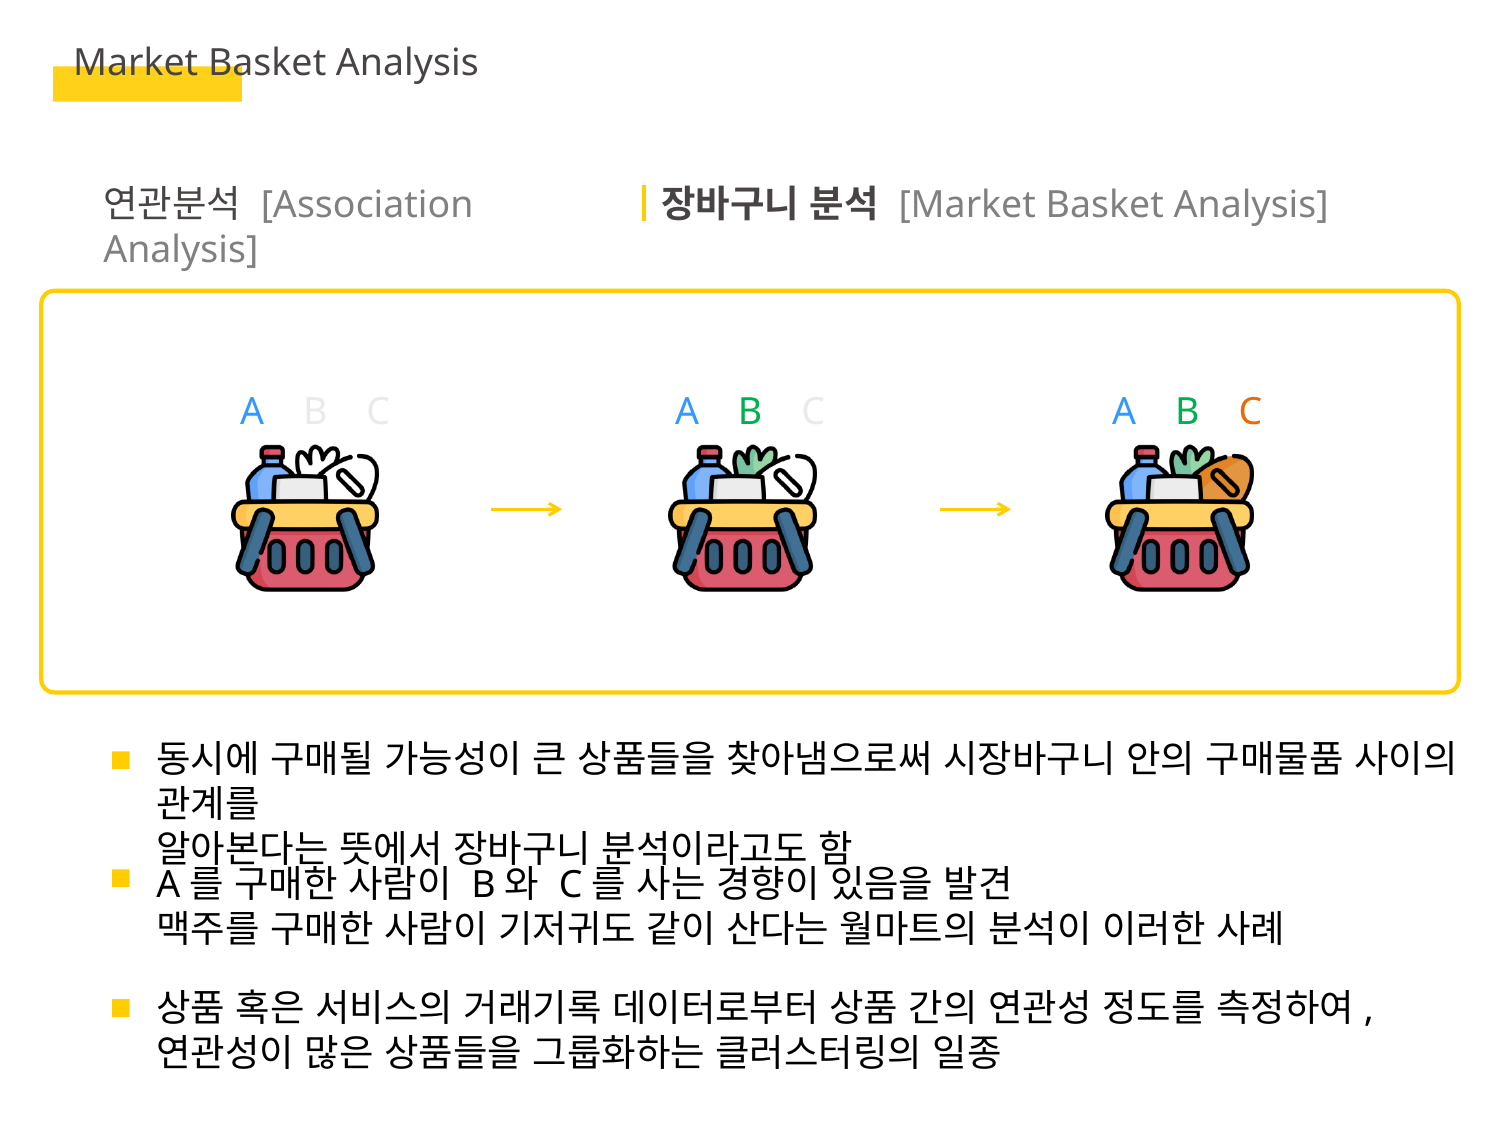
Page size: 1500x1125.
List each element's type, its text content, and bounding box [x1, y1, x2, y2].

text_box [88, 172, 1324, 234]
text_box 동시에 구매될 가능성이 큰 상품들을 찾아냄으로써 시장바구니 안의 구매물품 사이의 관계를 알아본다는 뜻에서 장바구니 분석이라고도 함 [141, 728, 1500, 852]
text_box [110, 997, 132, 1019]
text_box 상품 혹은 서비스의 거래기록 데이터로부터 상품 간의 연관성 정도를 측정하여, 연관성이 많은 상품들을 그룹화하는 클러스터링의 일종 [141, 976, 1500, 1081]
text_box [110, 749, 132, 771]
text_box A를 구매한 사람이 B와 C를 사는 경향이 있음을 발견 맥주를 구매한 사람이 기저귀도 같이 산다는 월마트의 분석이 이러한 사례 [141, 852, 1500, 957]
text_box Market Basket Analysis [58, 30, 494, 91]
text_box [51, 64, 244, 104]
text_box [231, 379, 1269, 593]
text_box [110, 867, 132, 889]
text_box [39, 288, 1461, 695]
